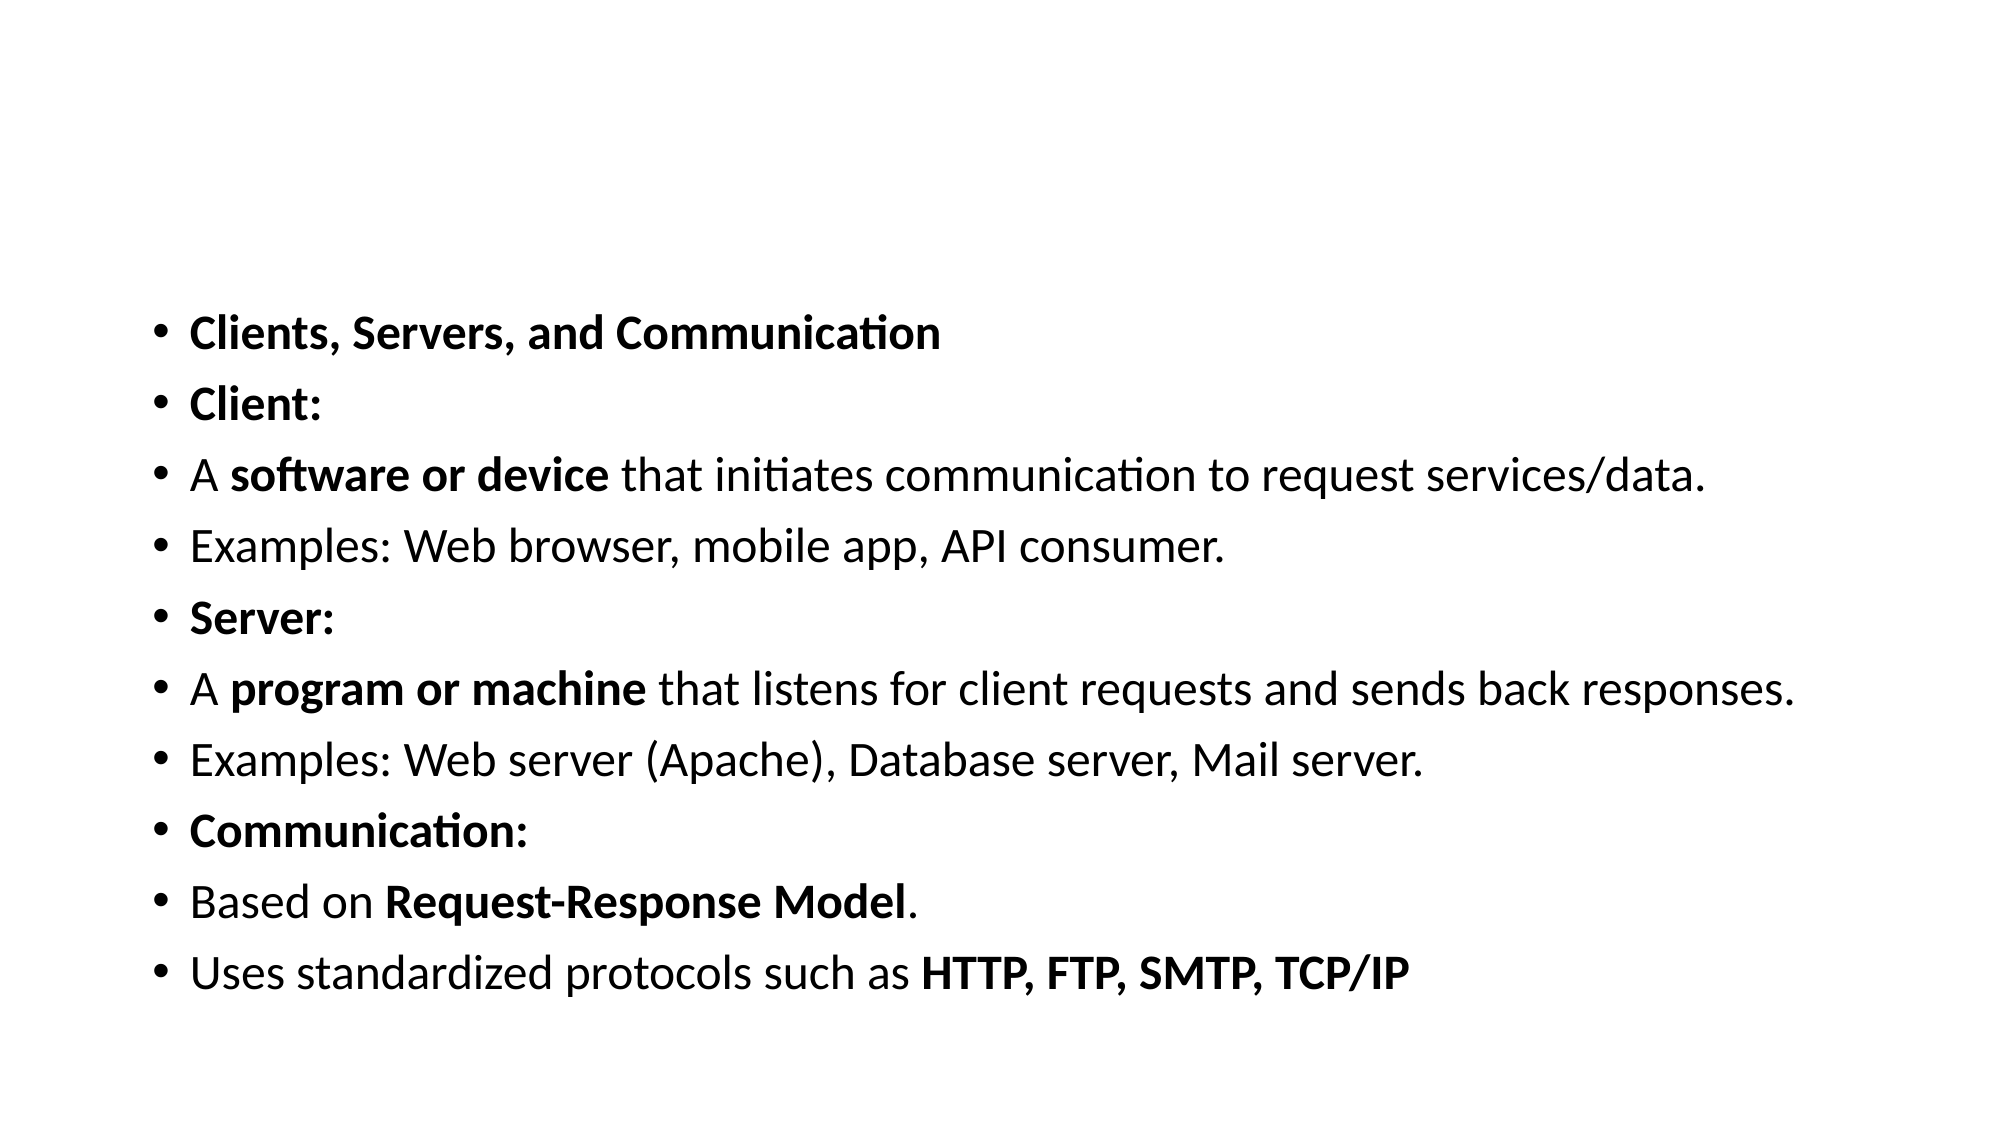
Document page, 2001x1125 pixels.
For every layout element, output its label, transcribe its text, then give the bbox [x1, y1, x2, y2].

list Clients, Servers, and Communication Client: A software or device that initiates communication to request services/data. Examples: Web browser, mobile app, API consumer. Server: A program or machine that listens for client requests and sends back responses. Examples: Web server (Apache), Database server, Mail server. Communication: Based on Request-Response Model. Uses standardized protocols such as HTTP, FTP, SMTP, TCP/IP [137, 299, 1863, 1014]
